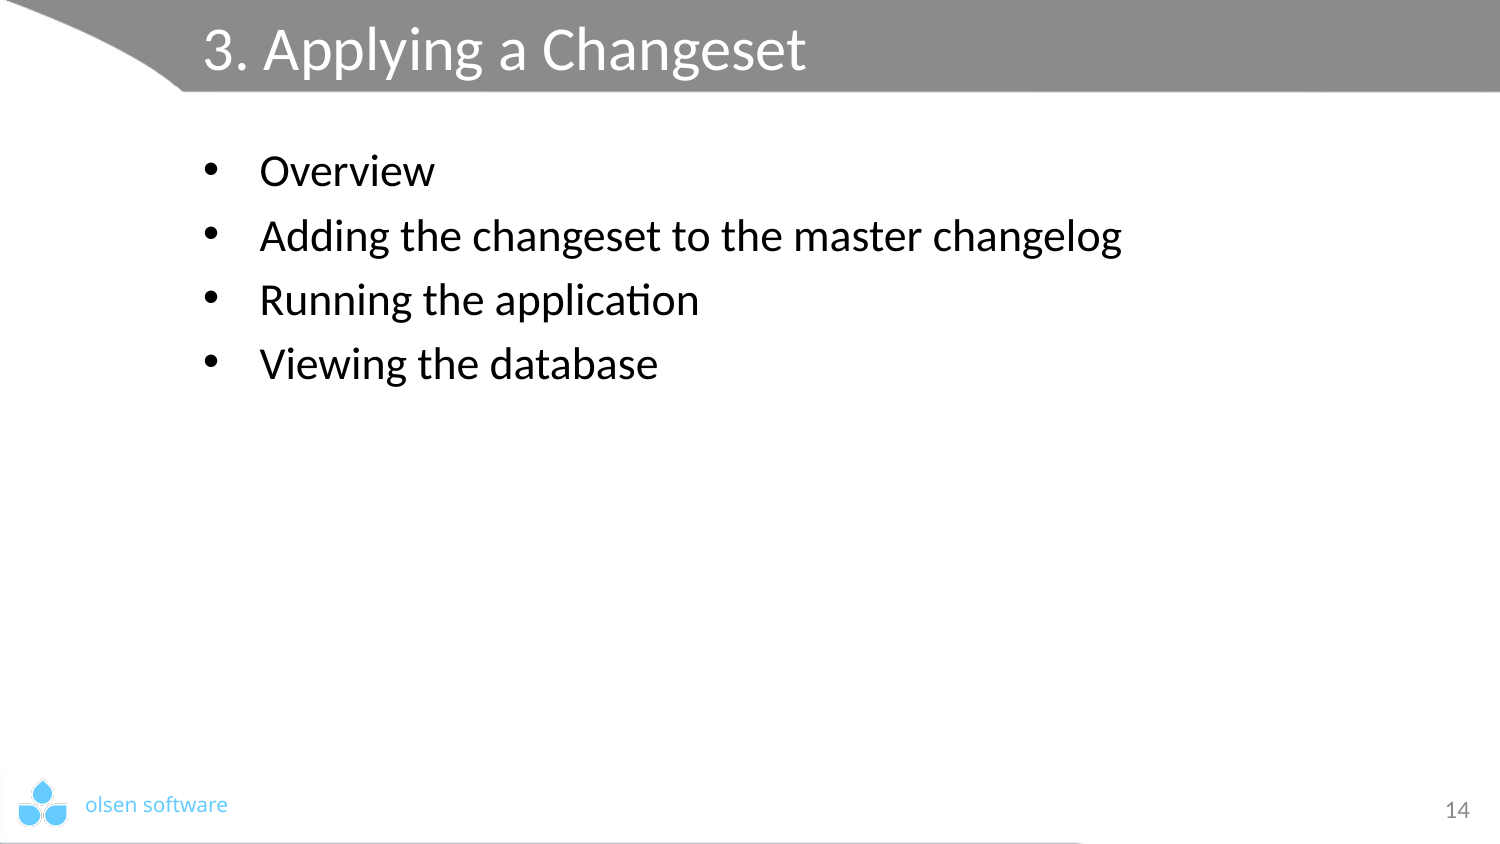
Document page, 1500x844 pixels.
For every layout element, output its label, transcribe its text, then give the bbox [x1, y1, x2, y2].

footer 14 [1414, 780, 1500, 837]
list Overview Adding the changeset to the master changelog Running the application Viewing the database [188, 133, 1425, 716]
title 3. Applying a Changeset [187, 0, 1426, 93]
picture [0, 0, 1500, 844]
